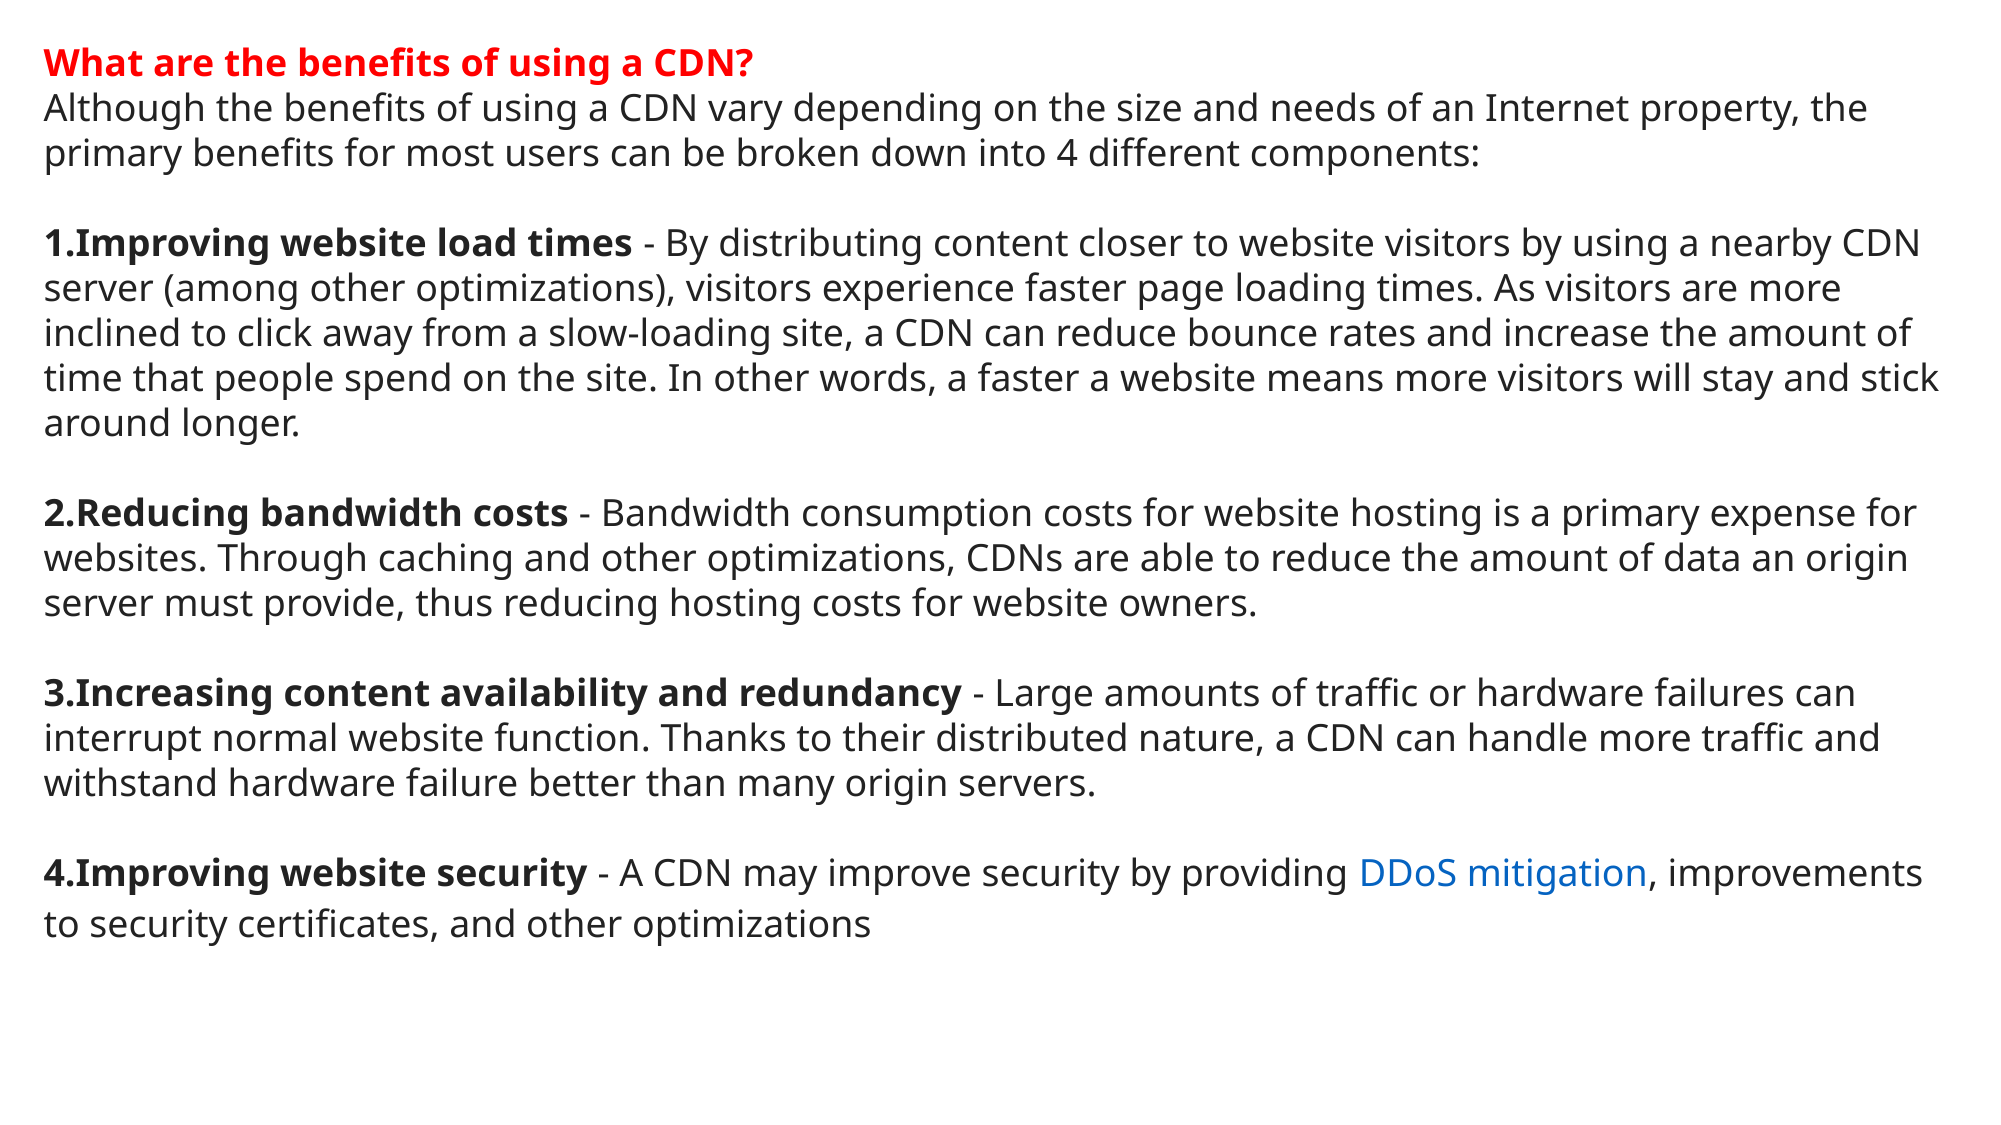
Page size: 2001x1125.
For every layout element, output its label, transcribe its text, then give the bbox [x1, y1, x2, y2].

text_box What are the benefits of using a CDN? Although the benefits of using a CDN vary depending on the size and needs of an Internet property, the primary benefits for most users can be broken down into 4 different components: Improving website load times - By distributing content closer to website visitors by using a nearby CDN server (among other optimizations), visitors experience faster page loading times. As visitors are more inclined to click away from a slow-loading site, a CDN can reduce bounce rates and increase the amount of time that people spend on the site. In other words, a faster a website means more visitors will stay and stick around longer. Reducing bandwidth costs - Bandwidth consumption costs for website hosting is a primary expense for websites. Through caching and other optimizations, CDNs are able to reduce the amount of data an origin server must provide, thus reducing hosting costs for website owners. Increasing content availability and redundancy - Large amounts of traffic or hardware failures can interrupt normal website function. Thanks to their distributed nature, a CDN can handle more traffic and withstand hardware failure better than many origin servers. Improving website security - A CDN may improve security by providing DDoS mitigation, improvements to security certificates, and other optimizations [28, 31, 1973, 953]
